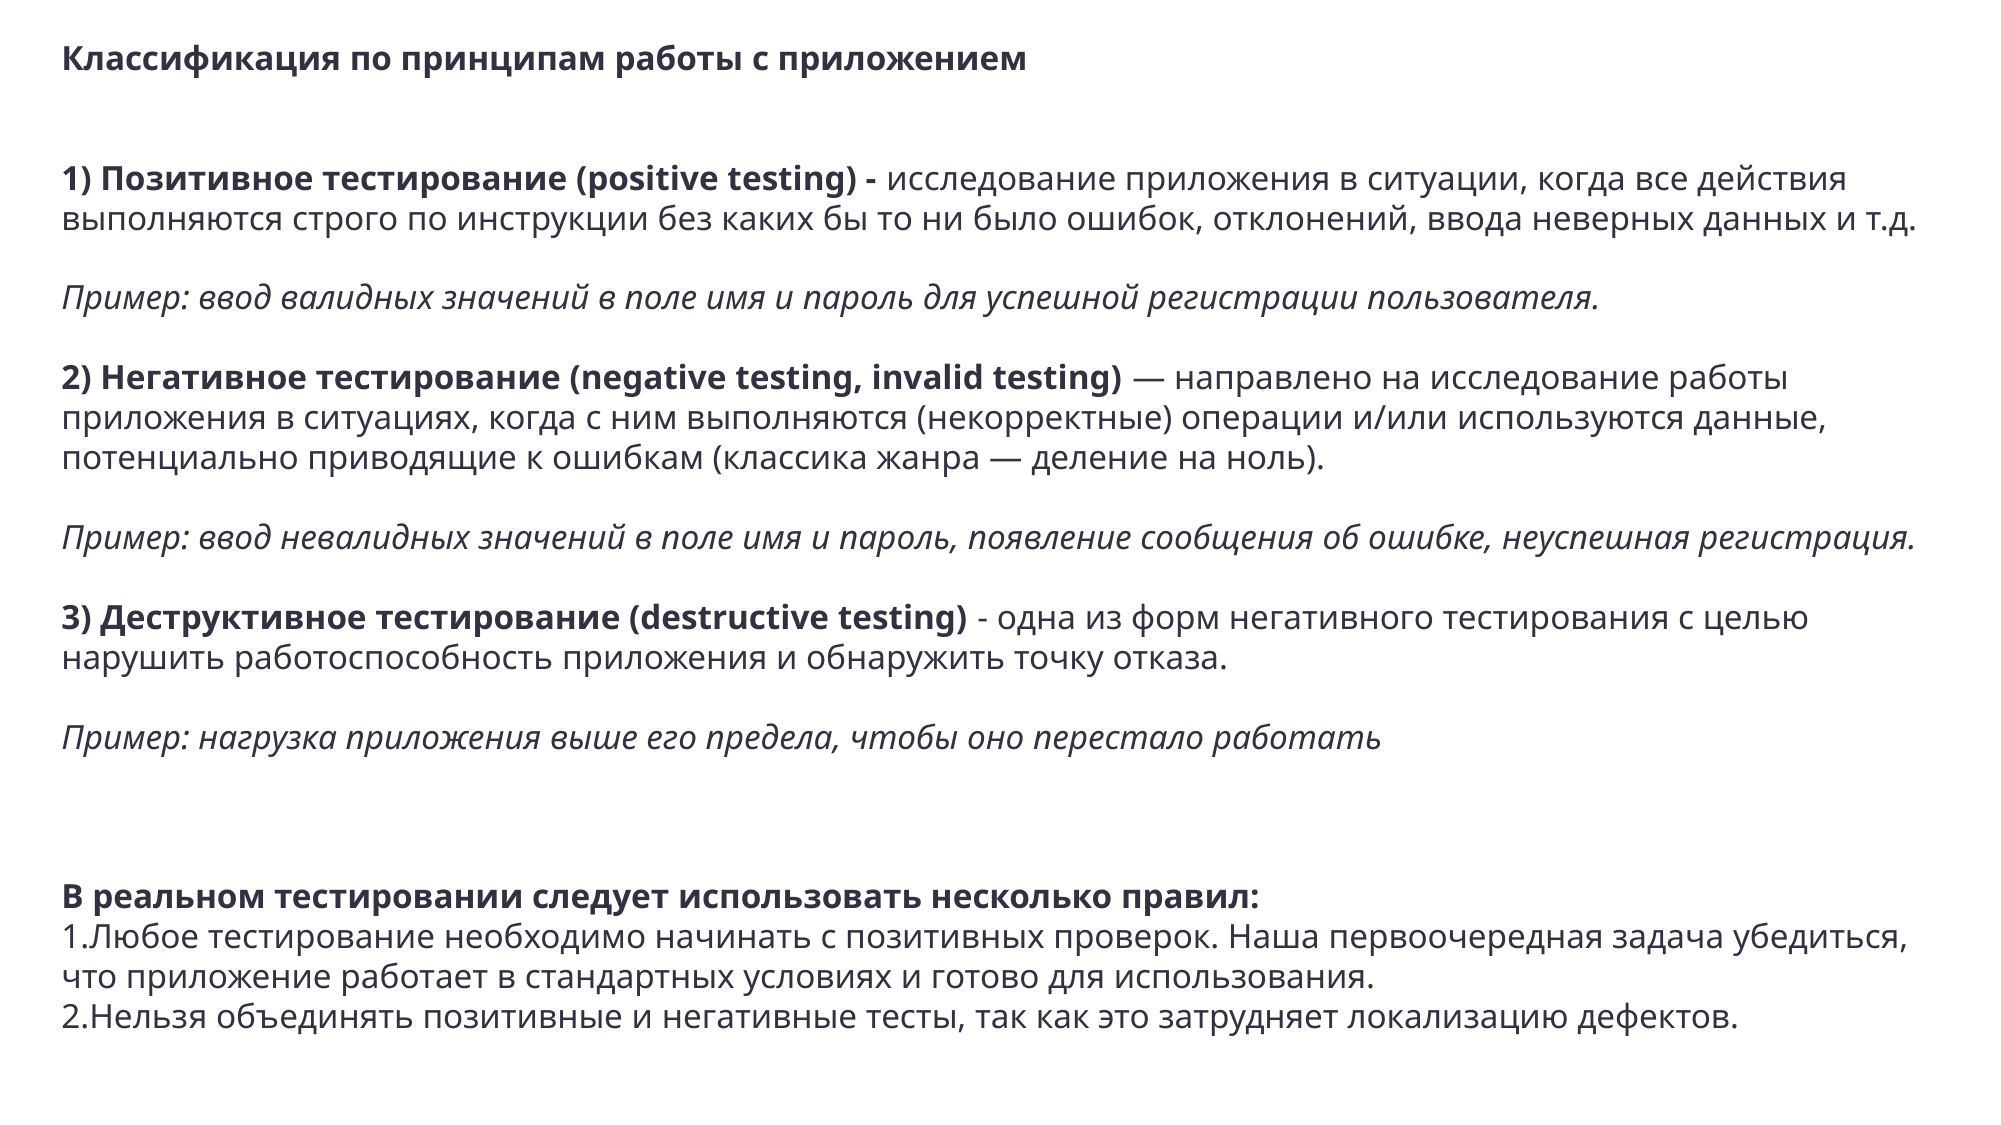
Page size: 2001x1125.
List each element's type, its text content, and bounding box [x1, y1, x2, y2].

text_box Классификация по принципам работы с приложением 1) Позитивное тестирование (positive testing) - исследование приложения в ситуации, когда все действия выполняются строго по инструкции без каких бы то ни было ошибок, отклонений, ввода неверных данных и т.д. Пример: ввод валидных значений в поле имя и пароль для успешной регистрации пользователя. 2) Негативное тестирование (negative testing, invalid testing) — направлено на исследование работы приложения в ситуациях, когда с ним выполняются (некорректные) операции и/или используются данные, потенциально приводящие к ошибкам (классика жанра — деление на ноль). Пример: ввод невалидных значений в поле имя и пароль, появление сообщения об ошибке, неуспешная регистрация. 3) Деструктивное тестирование (destructive testing) - одна из форм негативного тестирования с целью нарушить работоспособность приложения и обнаружить точку отказа. Пример: нагрузка приложения выше его предела, чтобы оно перестало работать В реальном тестировании следует использовать несколько правил: Любое тестирование необходимо начинать с позитивных проверок. Наша первоочередная задача убедиться, что приложение работает в стандартных условиях и готово для использования. Нельзя объединять позитивные и негативные тесты, так как это затрудняет локализацию дефектов. [46, 29, 1954, 1043]
